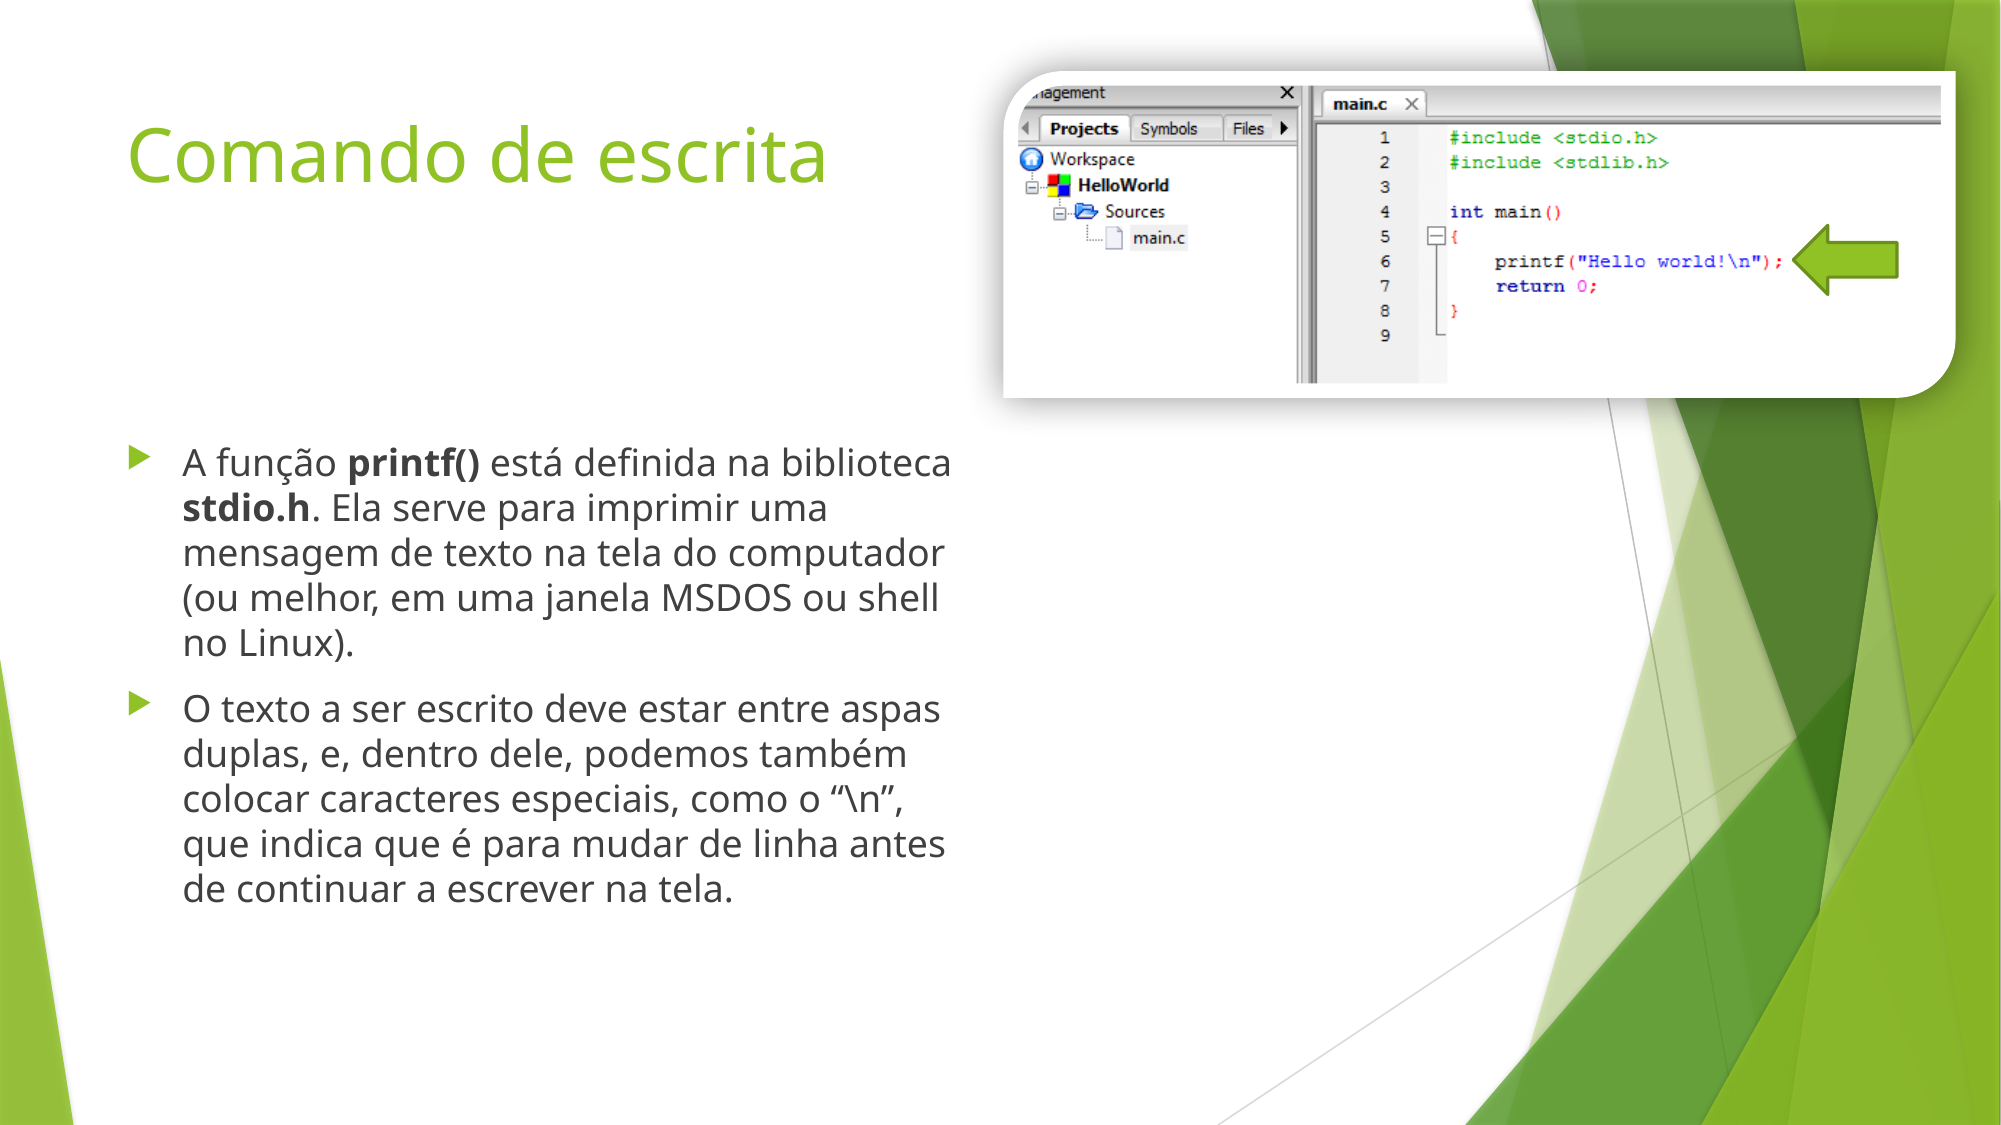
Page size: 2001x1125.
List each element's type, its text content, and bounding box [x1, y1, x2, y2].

picture [1010, 77, 1949, 392]
list A função printf() está definida na biblioteca stdio.h. Ela serve para imprimir uma mensagem de texto na tela do computador (ou melhor, em uma janela MSDOS ou shell no Linux). O texto a ser escrito deve estar entre aspas duplas, e, dentro dele, podemos também colocar caracteres especiais, como o “\n”, que indica que é para mudar de linha antes de continuar a escrever na tela. [111, 431, 970, 1099]
title Comando de escrita [111, 99, 970, 317]
